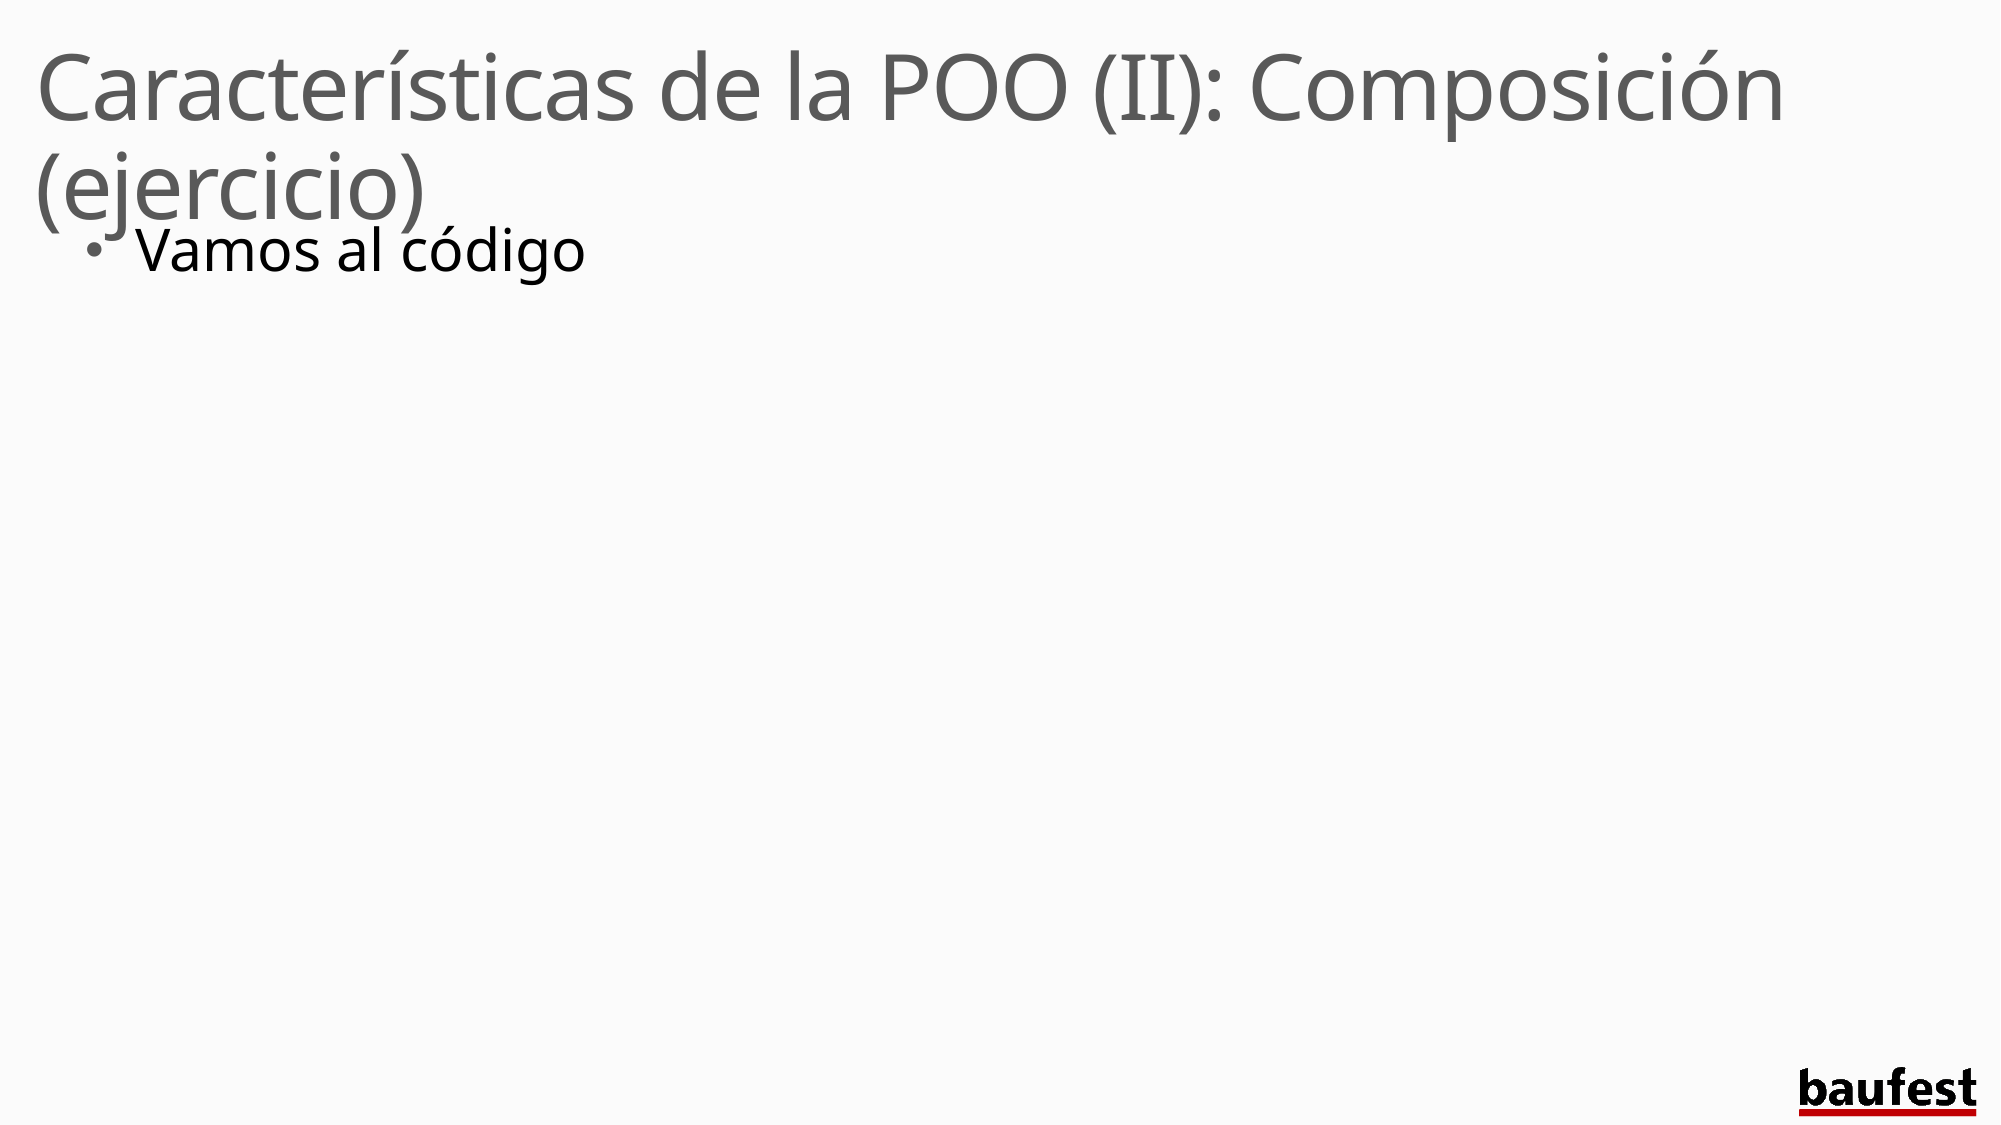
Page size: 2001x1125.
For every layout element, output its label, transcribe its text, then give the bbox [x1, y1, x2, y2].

text_box Características de la POO (II): Composición (ejercicio) [35, 41, 1959, 240]
picture [1799, 1066, 1977, 1117]
list Vamos al código [85, 240, 1117, 285]
